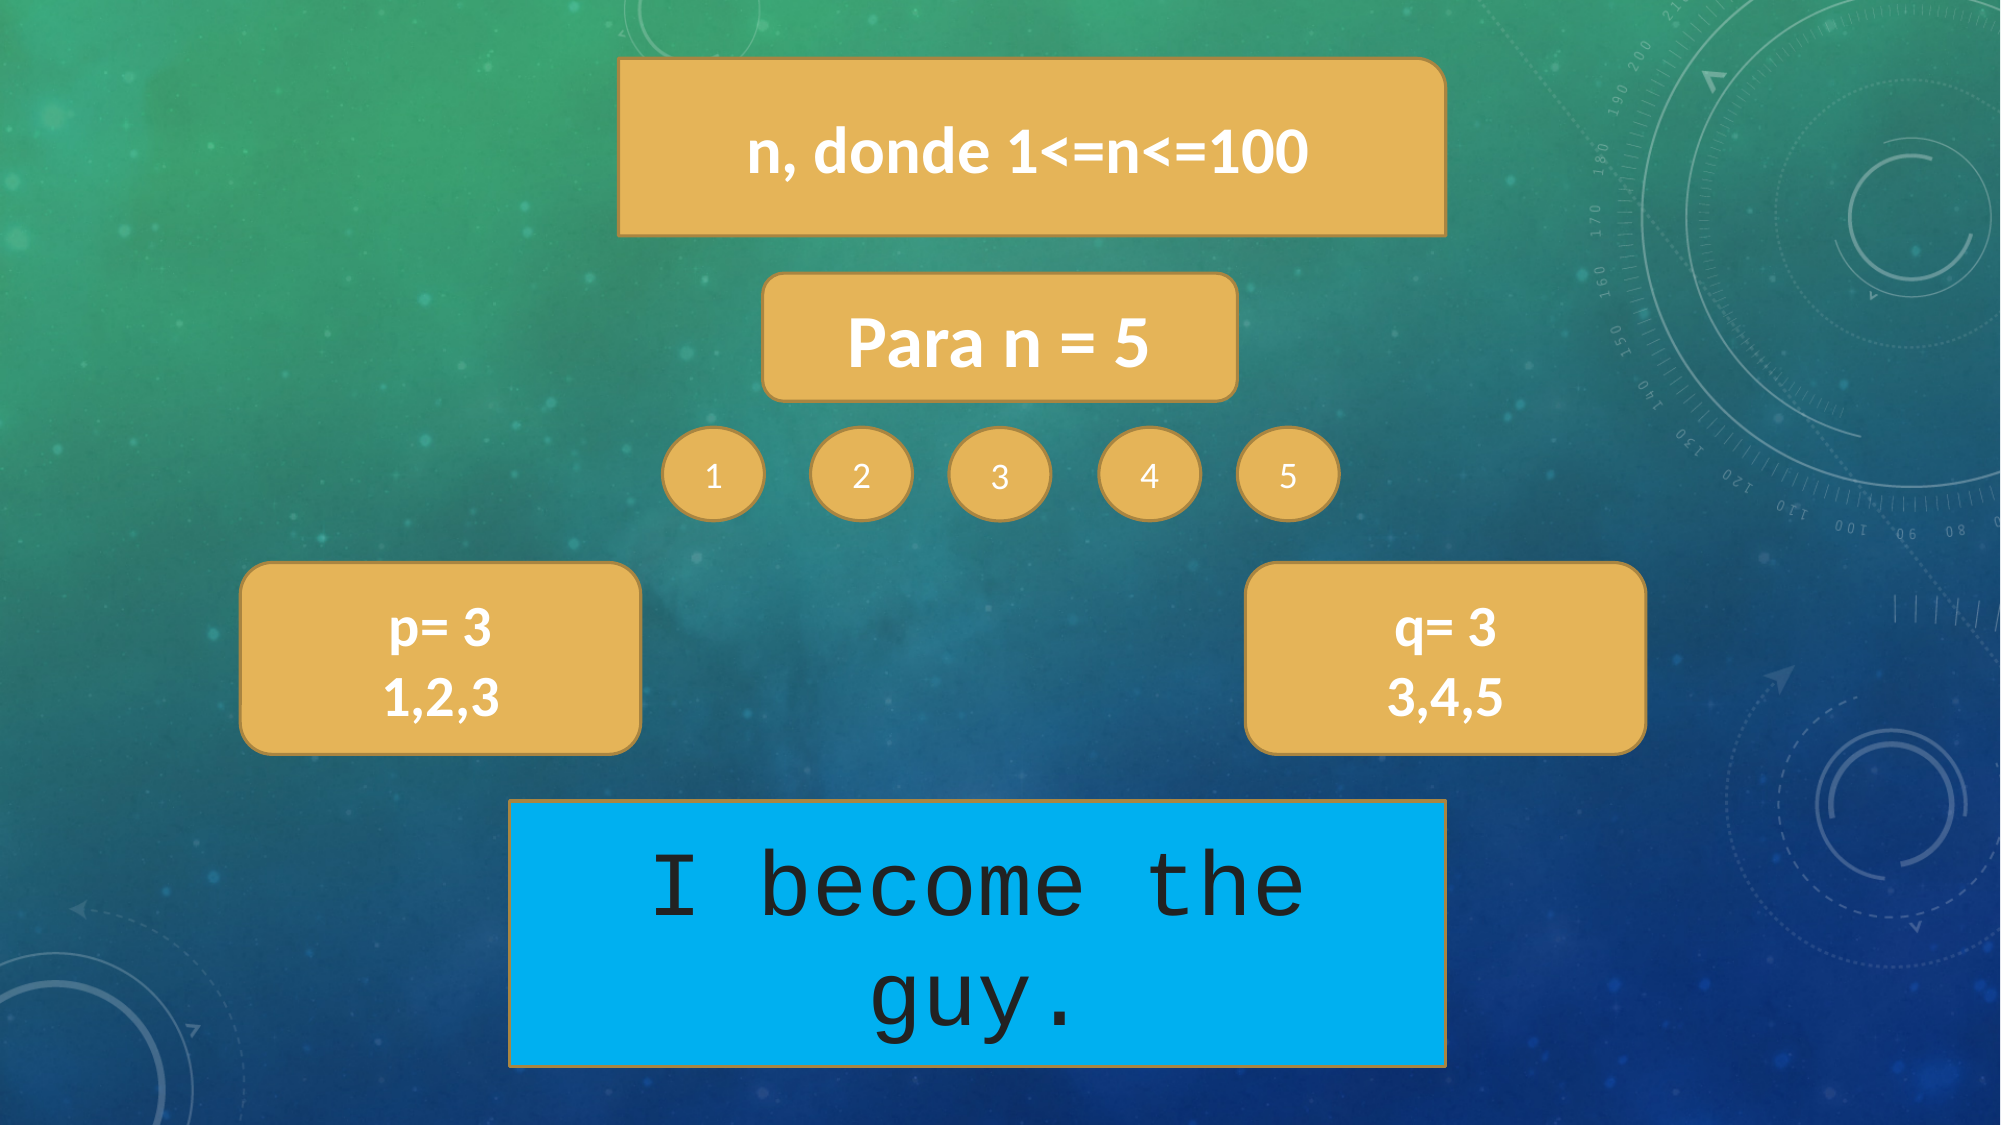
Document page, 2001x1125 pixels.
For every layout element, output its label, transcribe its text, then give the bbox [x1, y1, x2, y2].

picture [0, 0, 2001, 1125]
text_box 2 [808, 425, 915, 523]
text_box 4 [1097, 425, 1203, 523]
text_box p= 3 1,2,3 [238, 560, 643, 756]
text_box I become the guy. [508, 799, 1447, 1068]
text_box 1 [660, 425, 766, 523]
text_box n, donde 1<=n<=100 [616, 56, 1448, 238]
text_box q= 3 3,4,5 [1243, 560, 1648, 756]
text_box 5 [1235, 425, 1341, 523]
text_box Para n = 5 [761, 271, 1239, 403]
text_box 3 [947, 425, 1053, 523]
